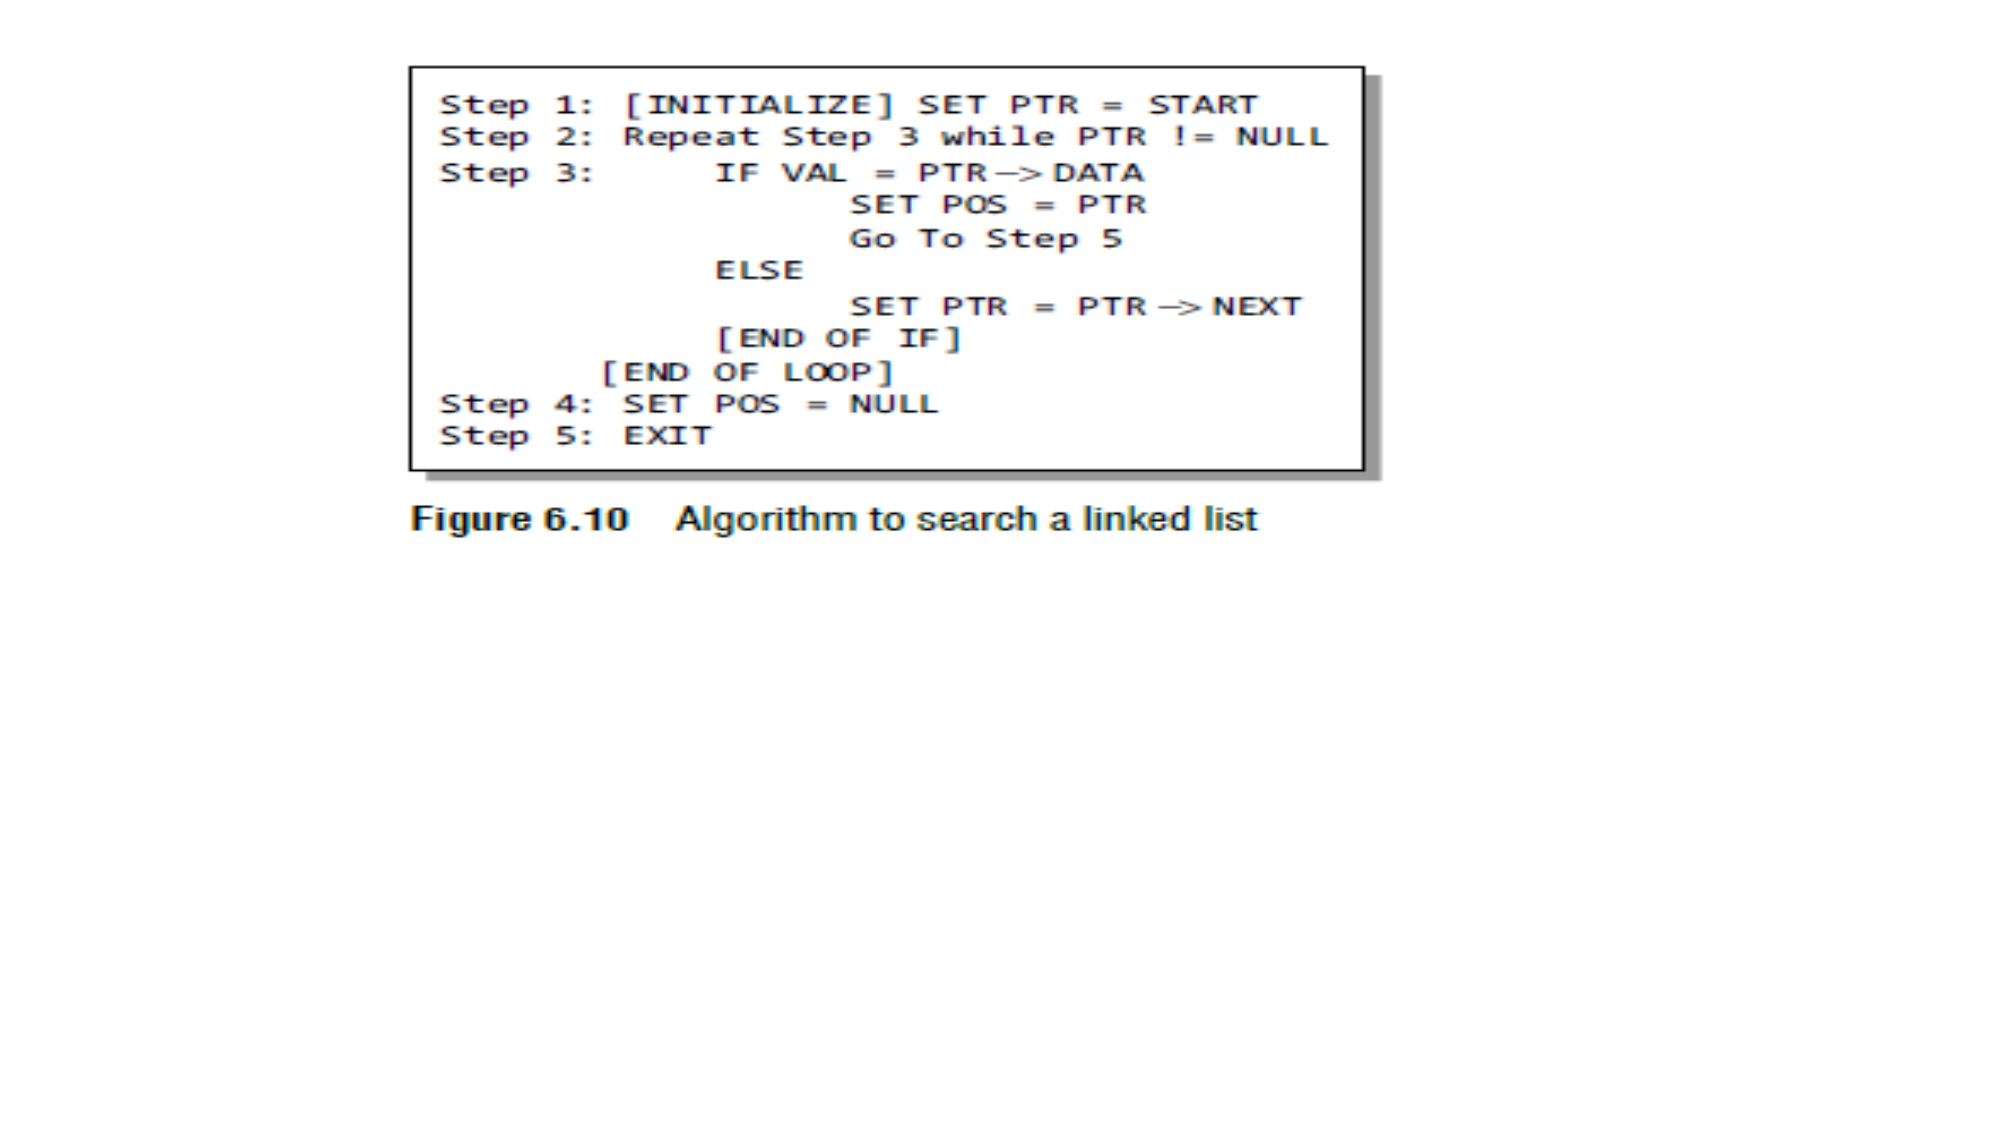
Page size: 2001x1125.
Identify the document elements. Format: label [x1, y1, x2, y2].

list [376, 53, 1411, 544]
